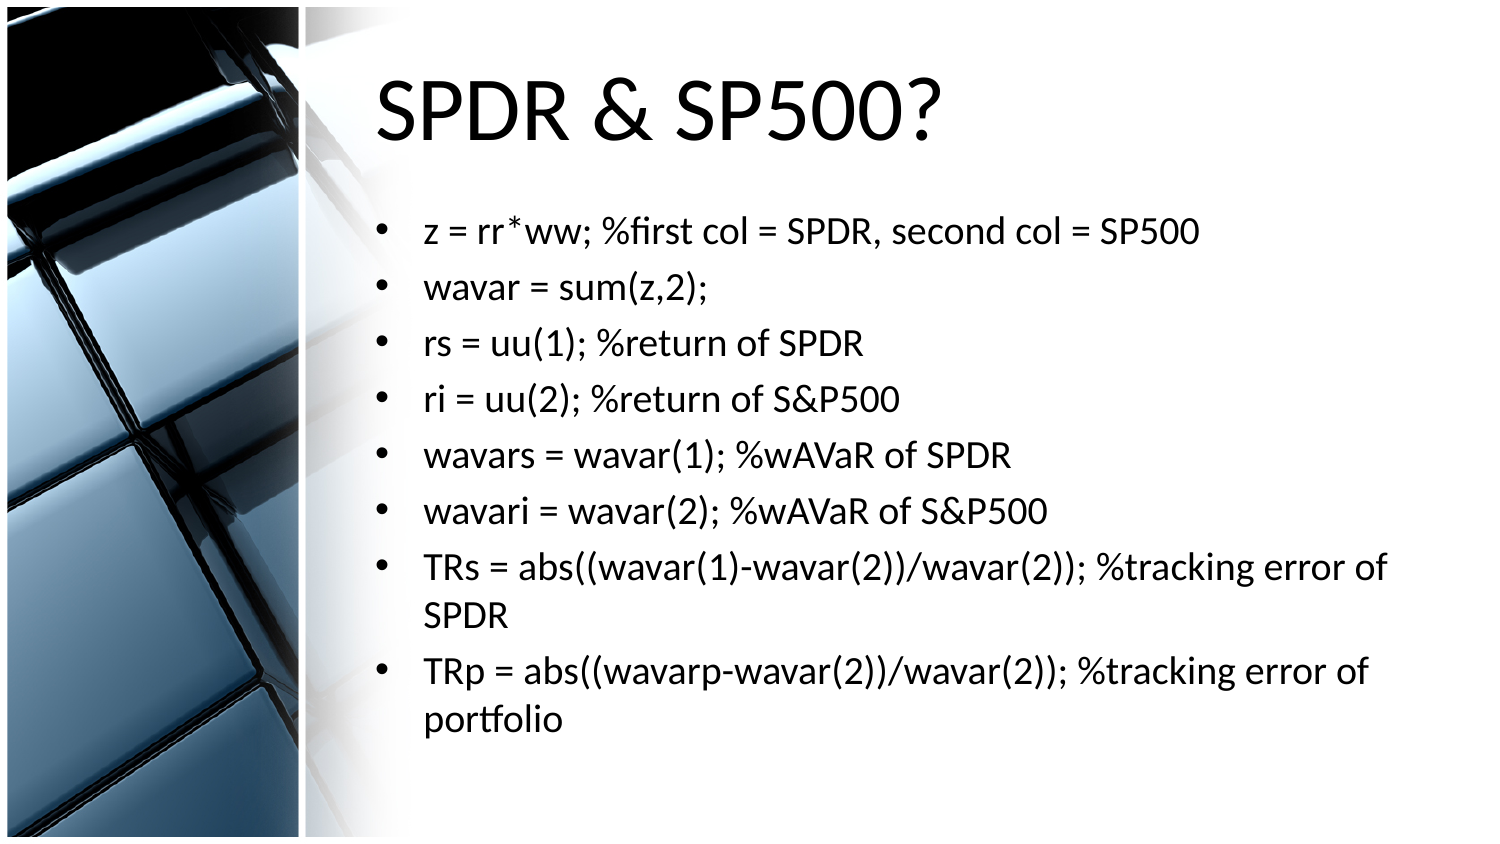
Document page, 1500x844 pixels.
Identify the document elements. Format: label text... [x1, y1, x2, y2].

list z = rr*ww; %first col = SPDR, second col = SP500 wavar = sum(z,2); rs = uu(1); %return of SPDR ri = uu(2); %return of S&P500 wavars = wavar(1); %wAVaR of SPDR wavari = wavar(2); %wAVaR of S&P500 TRs = abs((wavar(1)-wavar(2))/wavar(2)); %tracking error of SPDR TRp = abs((wavarp-wavar(2))/wavar(2)); %tracking error of portfolio [360, 196, 1425, 754]
title SPDR & SP500? [360, 33, 1425, 175]
picture [0, 0, 1500, 844]
